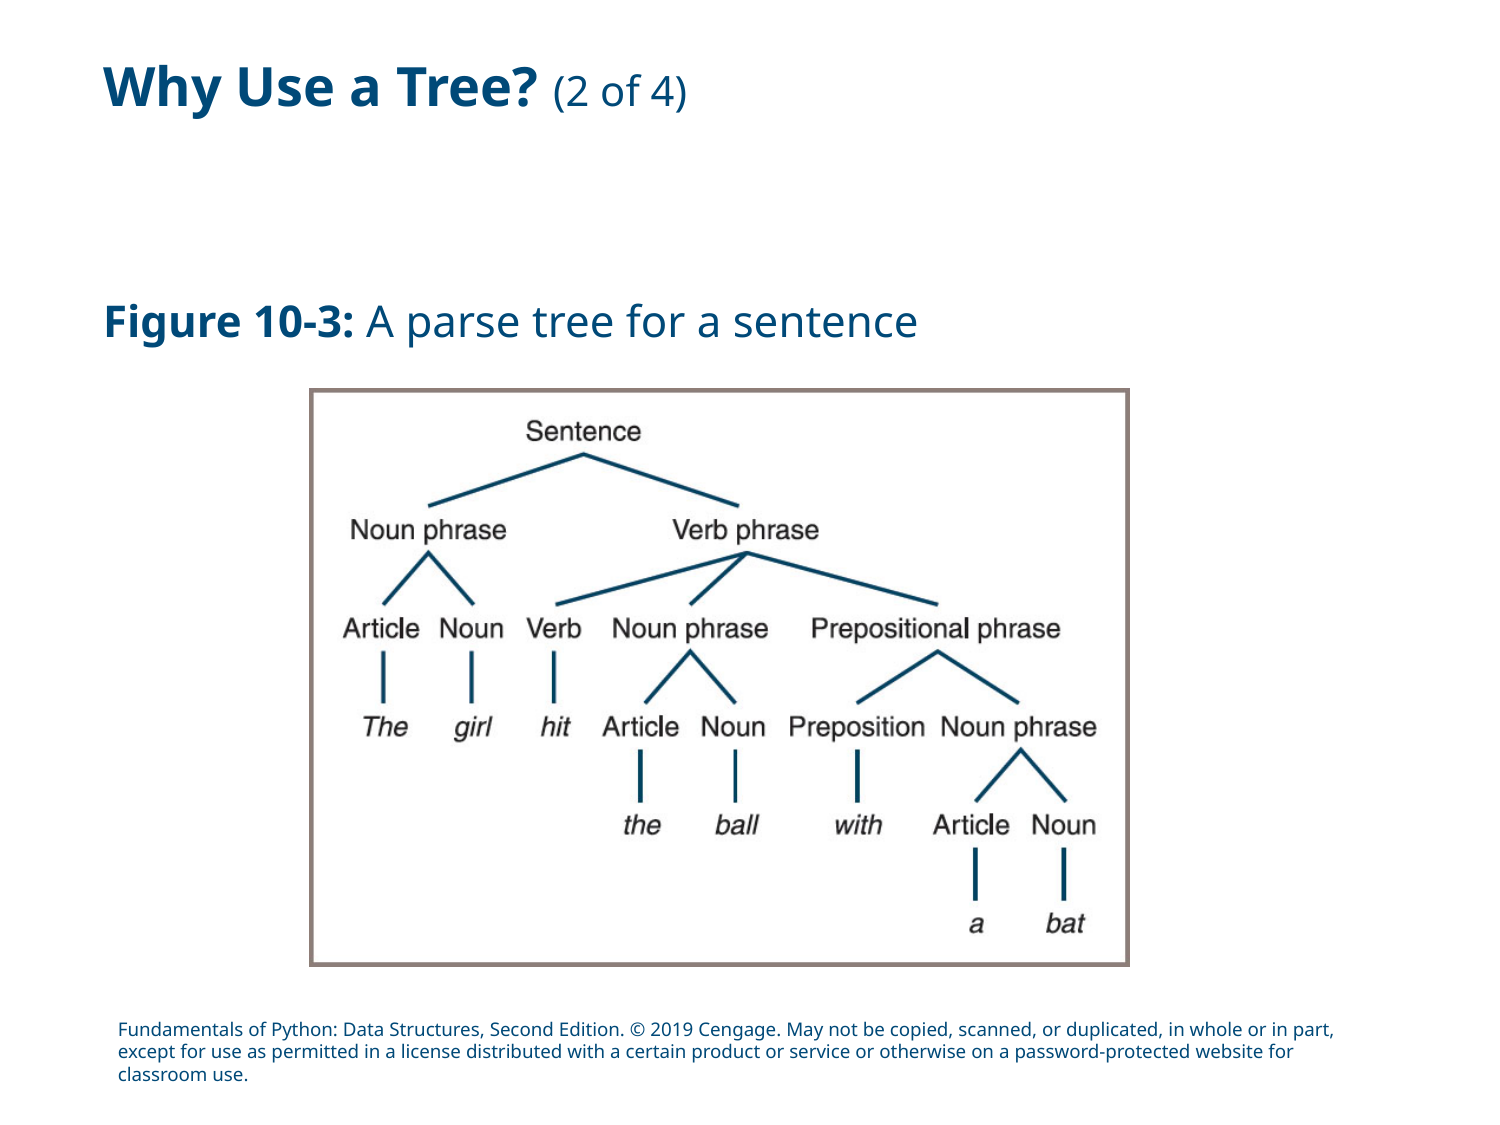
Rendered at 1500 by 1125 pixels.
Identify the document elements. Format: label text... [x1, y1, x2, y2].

footer Fundamentals of Python: Data Structures, Second Edition. © 2019 Cengage. May not be copied, scanned, or duplicated, in whole or in part, except for use as permitted in a license distributed with a certain product or service or otherwise on a password-protected website for classroom use. [103, 1009, 1397, 1070]
list Figure 10-3: A parse tree for a sentence [103, 299, 1397, 350]
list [309, 388, 1130, 967]
title Why Use a Tree? (2 of 4) [103, 59, 1397, 150]
